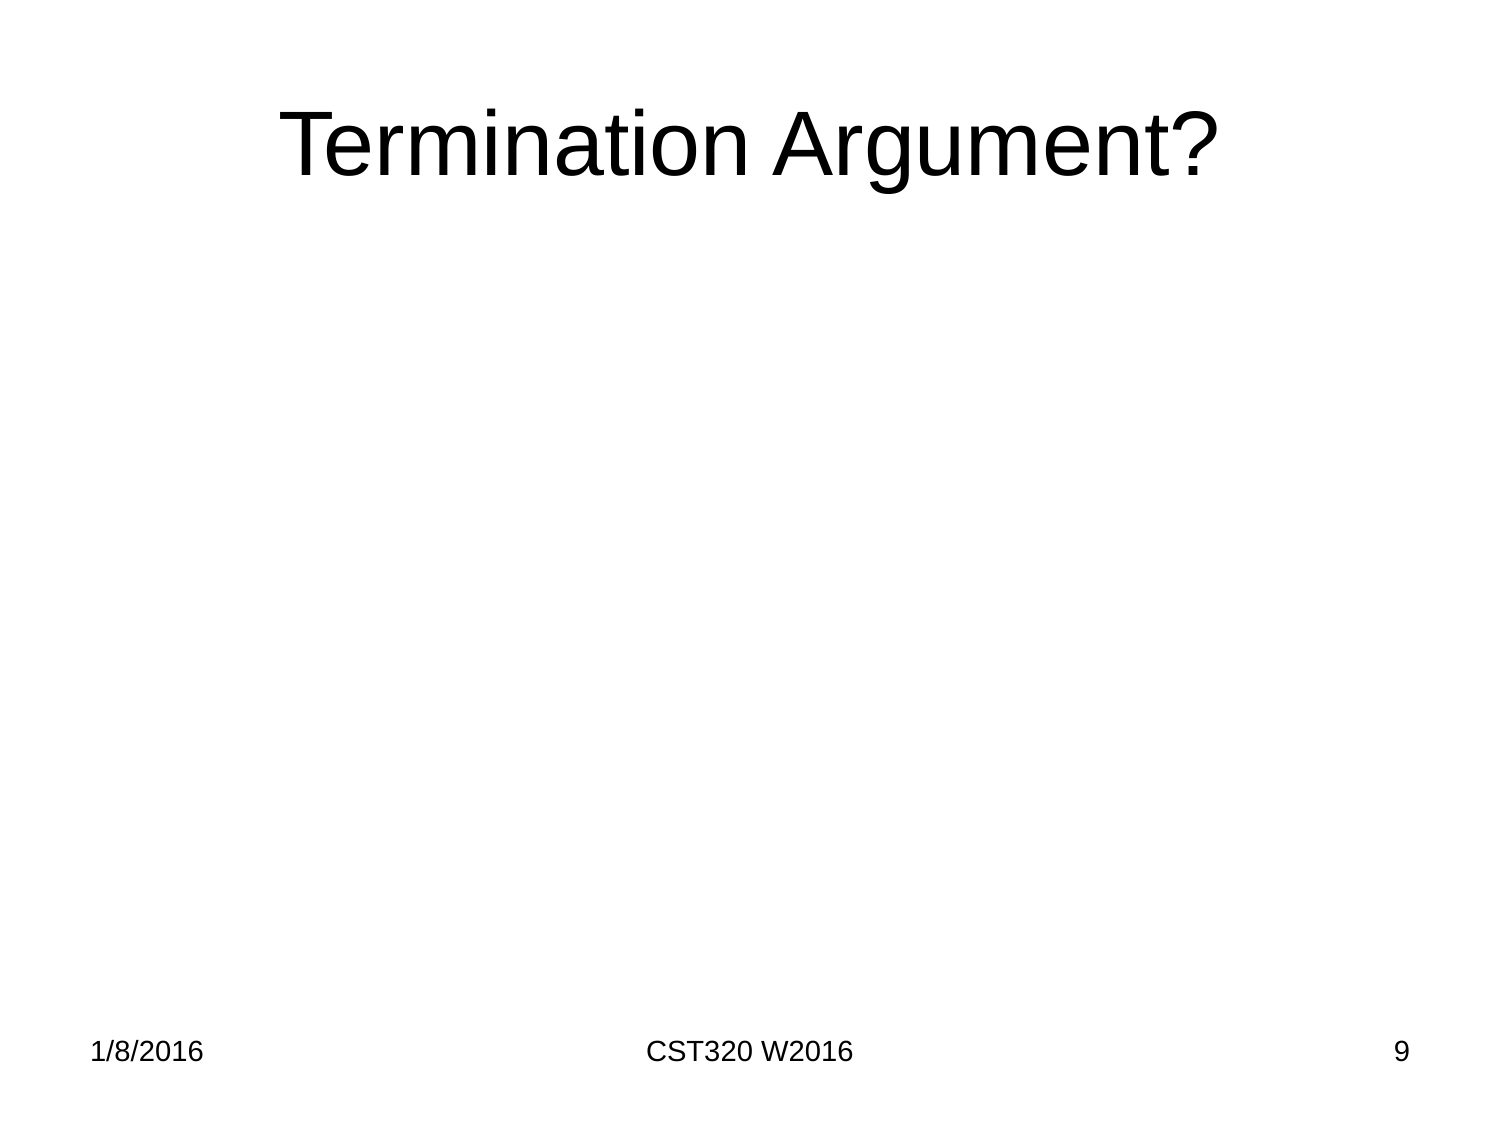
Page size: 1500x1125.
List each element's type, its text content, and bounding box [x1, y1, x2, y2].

footer CST320 W2016 [512, 1024, 988, 1103]
title Termination Argument? [75, 45, 1425, 233]
slide_number 9 [1074, 1024, 1425, 1103]
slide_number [75, 1024, 425, 1103]
